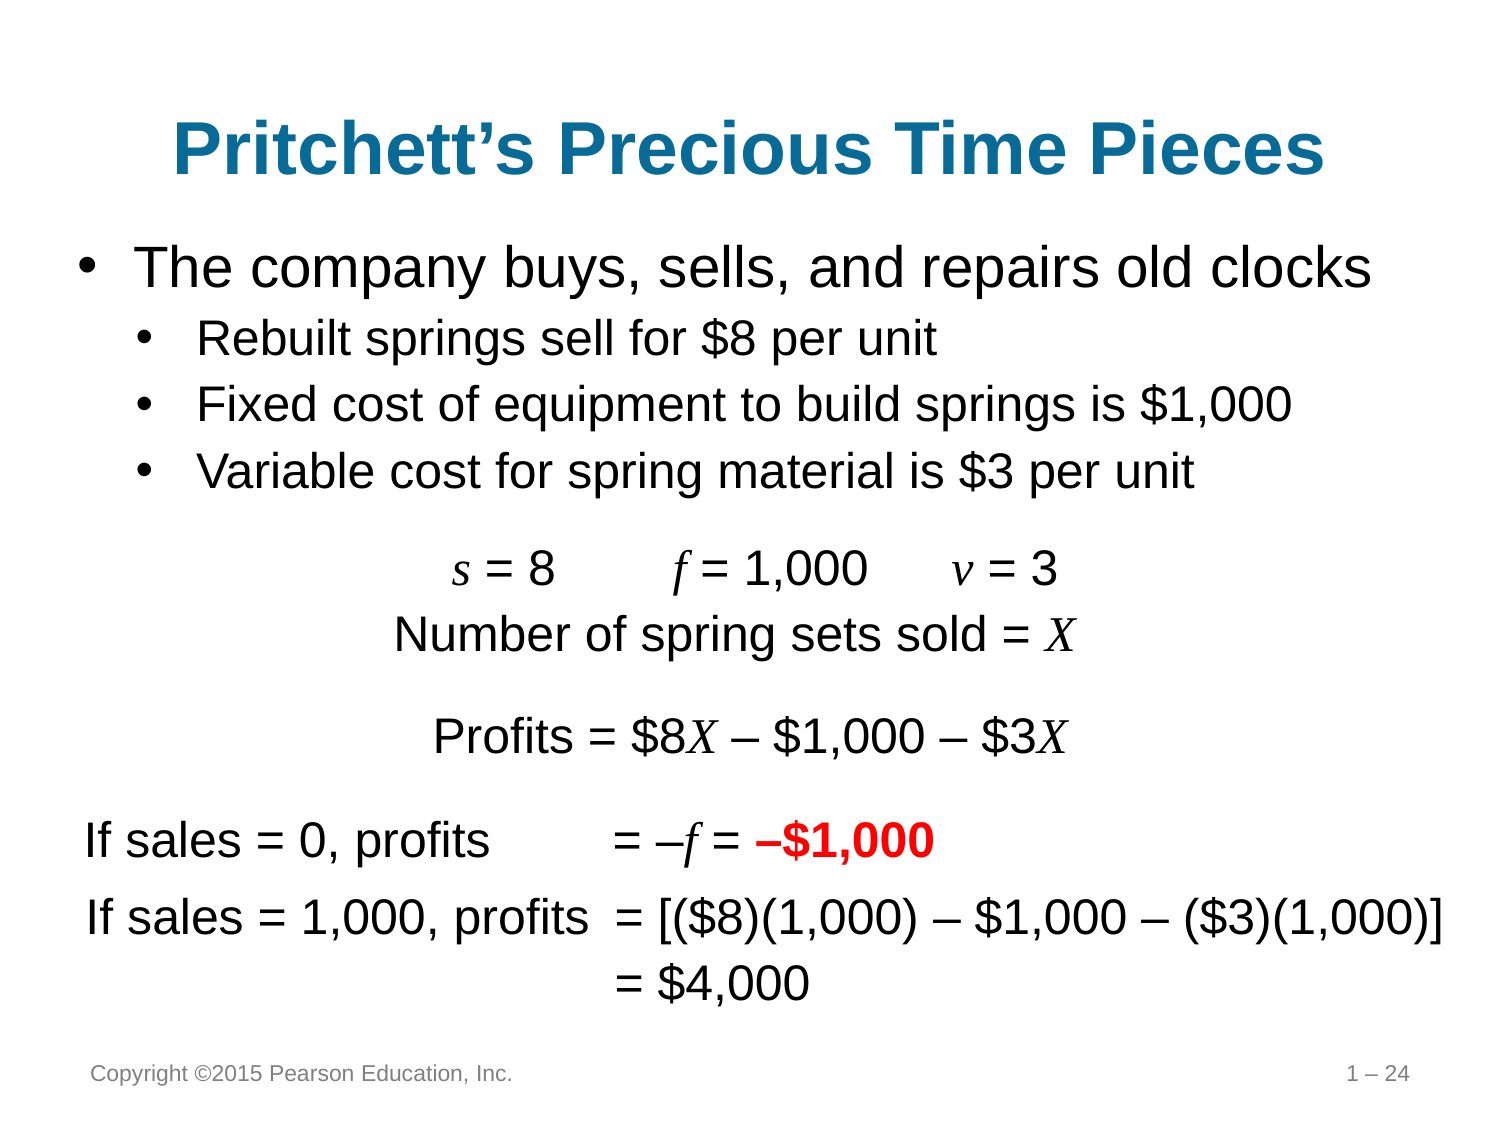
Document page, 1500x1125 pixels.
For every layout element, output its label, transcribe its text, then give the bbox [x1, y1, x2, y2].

text_box If sales = 0, profits = –f = –$1,000 [68, 806, 951, 876]
slide_number Copyright ©2015 Pearson Education, Inc. [75, 1042, 538, 1103]
list Profits = $8X – $1,000 – $3X [263, 695, 1237, 765]
title Pritchett’s Precious Time Pieces [112, 79, 1388, 211]
text_box If sales = 1,000, profits = [($8)(1,000) – $1,000 – ($3)(1,000)] = $4,000 [70, 883, 1461, 1019]
text_box s = 8 f = 1,000 v = 3 Number of spring sets sold = X [378, 534, 1091, 670]
text_box The company buys, sells, and repairs old clocks Rebuilt springs sell for $8 per unit Fixed cost of equipment to build springs is $1,000 Variable cost for spring material is $3 per unit [62, 229, 1438, 507]
slide_number 1 – 24 [1074, 1042, 1425, 1103]
